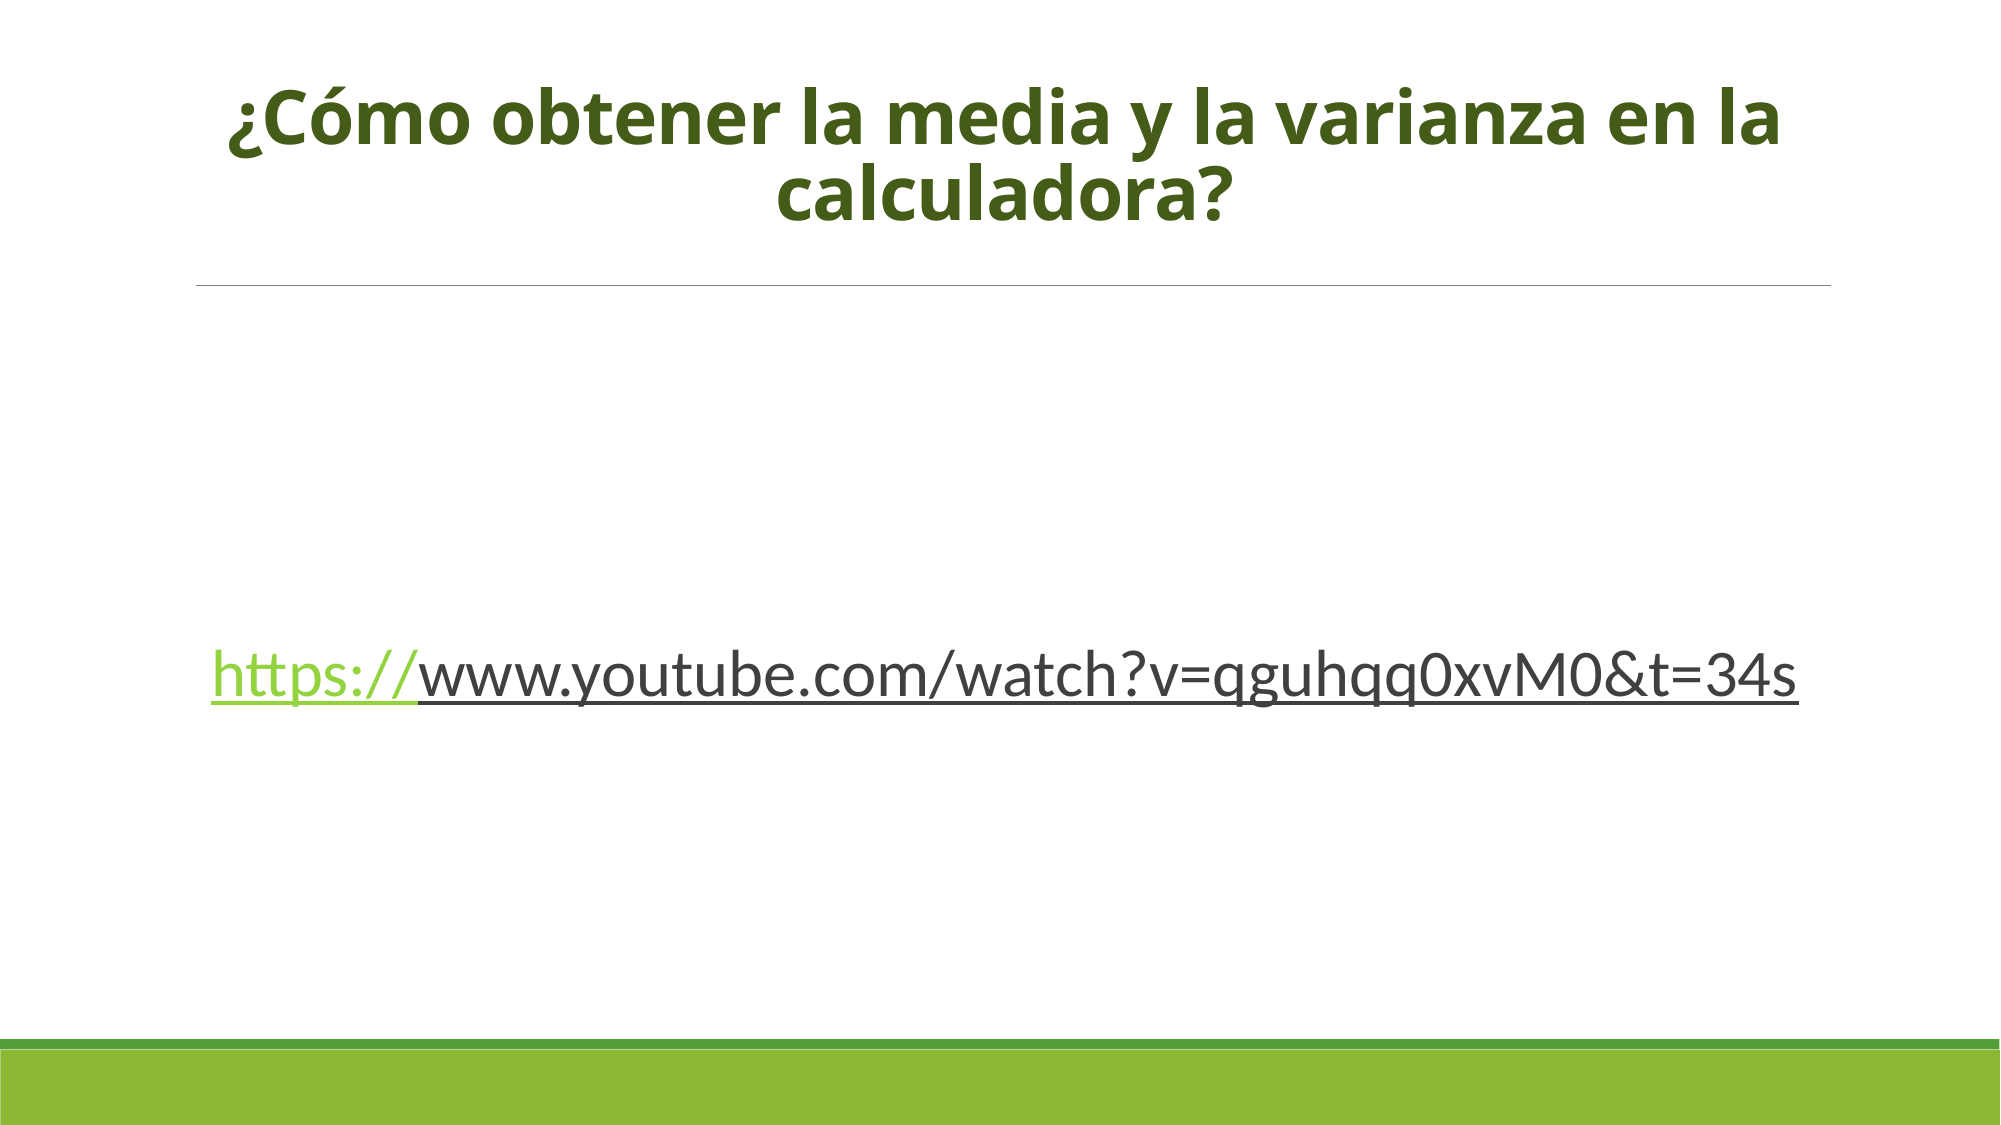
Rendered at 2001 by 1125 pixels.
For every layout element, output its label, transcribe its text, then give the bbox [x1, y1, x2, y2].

title ¿Cómo obtener la media y la varianza en la calculadora? [180, 40, 1830, 279]
list https://www.youtube.com/watch?v=qguhqq0xvM0&t=34s [180, 302, 1830, 963]
